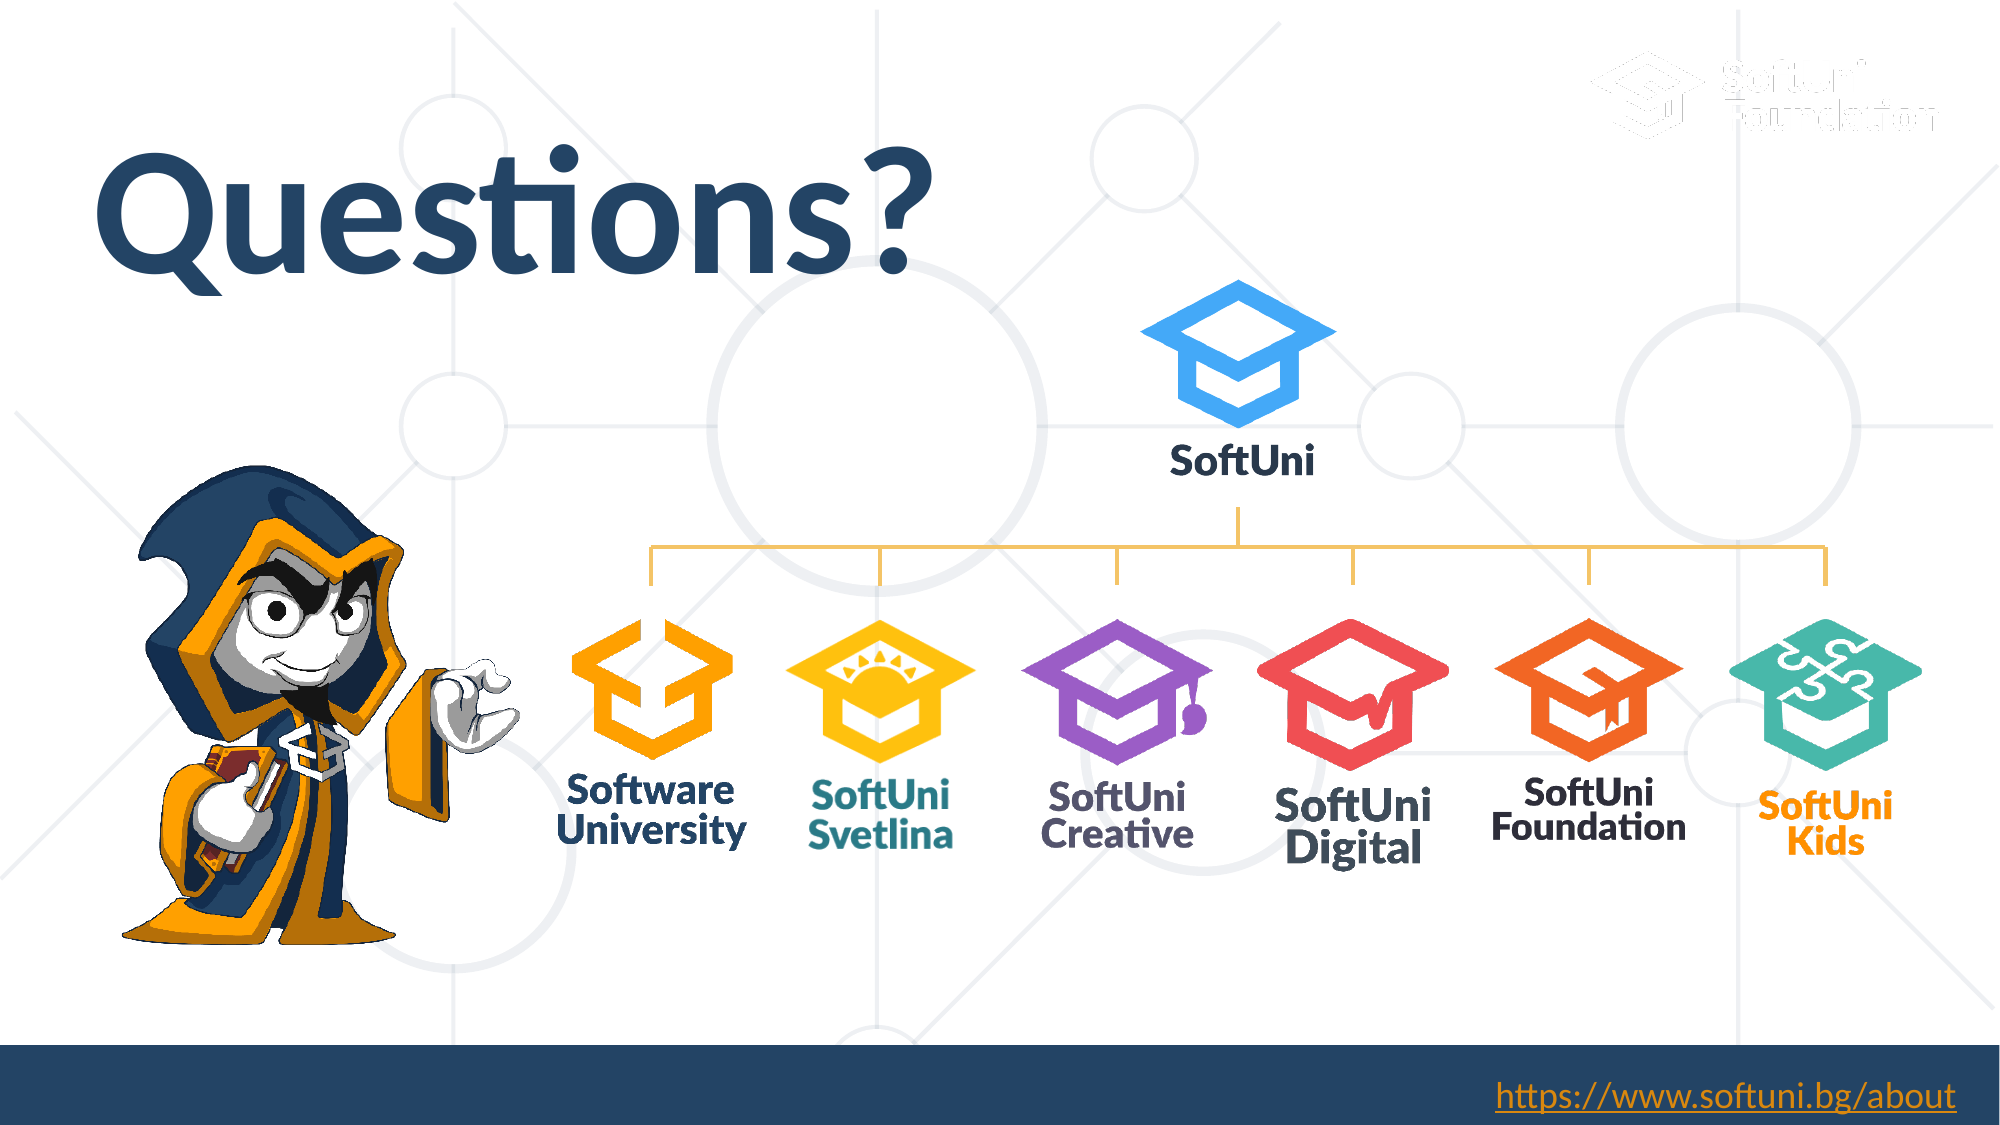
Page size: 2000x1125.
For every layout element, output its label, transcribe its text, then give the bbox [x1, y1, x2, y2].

picture [1493, 618, 1685, 840]
list https://www.softuni.bg/about [1449, 1062, 1975, 1113]
picture [1139, 279, 1337, 476]
picture [27, 364, 747, 1045]
picture [1021, 619, 1213, 848]
picture [785, 619, 977, 850]
picture [1729, 619, 1922, 855]
picture [1257, 619, 1449, 877]
picture [1590, 51, 1939, 139]
